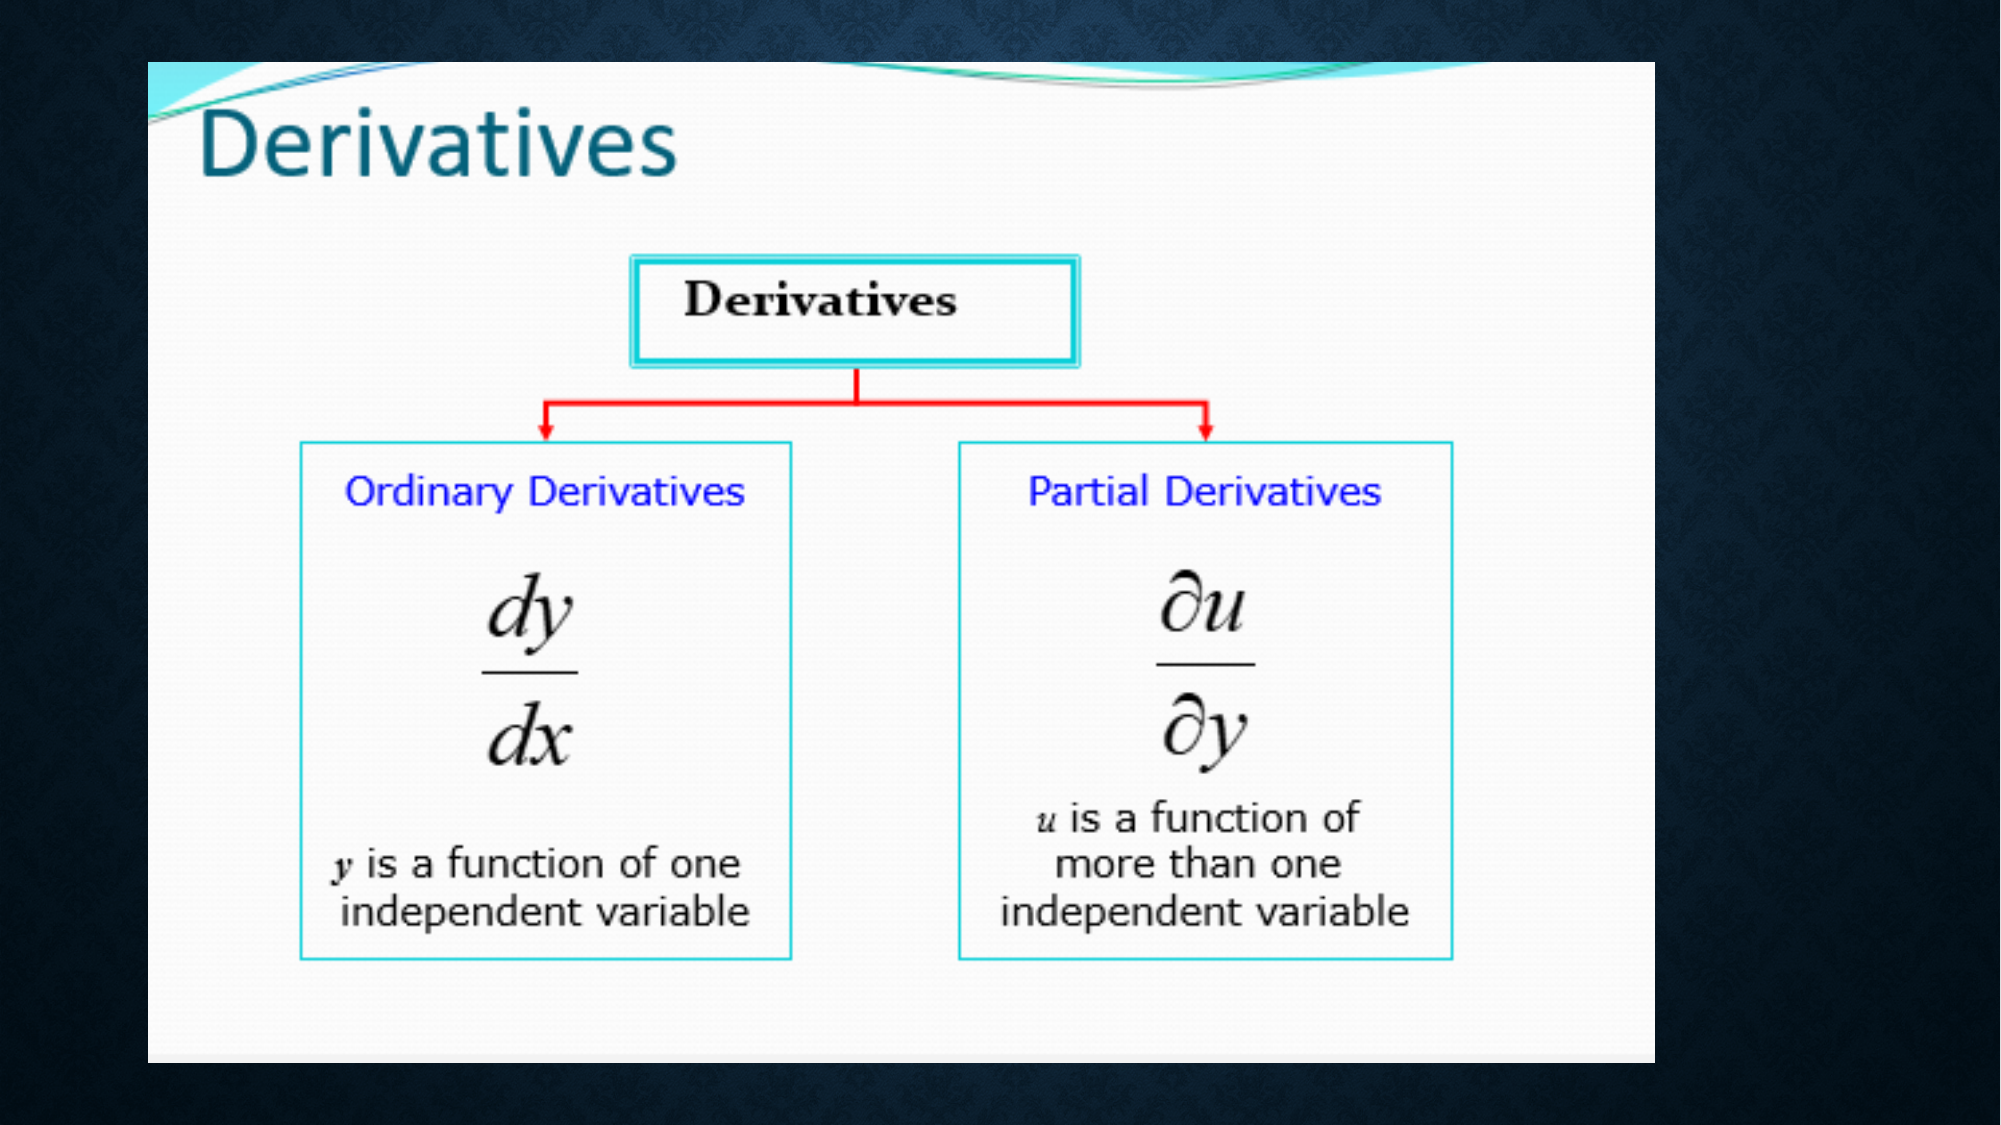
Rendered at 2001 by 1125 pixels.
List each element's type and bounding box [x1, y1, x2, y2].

picture [147, 61, 1655, 1064]
